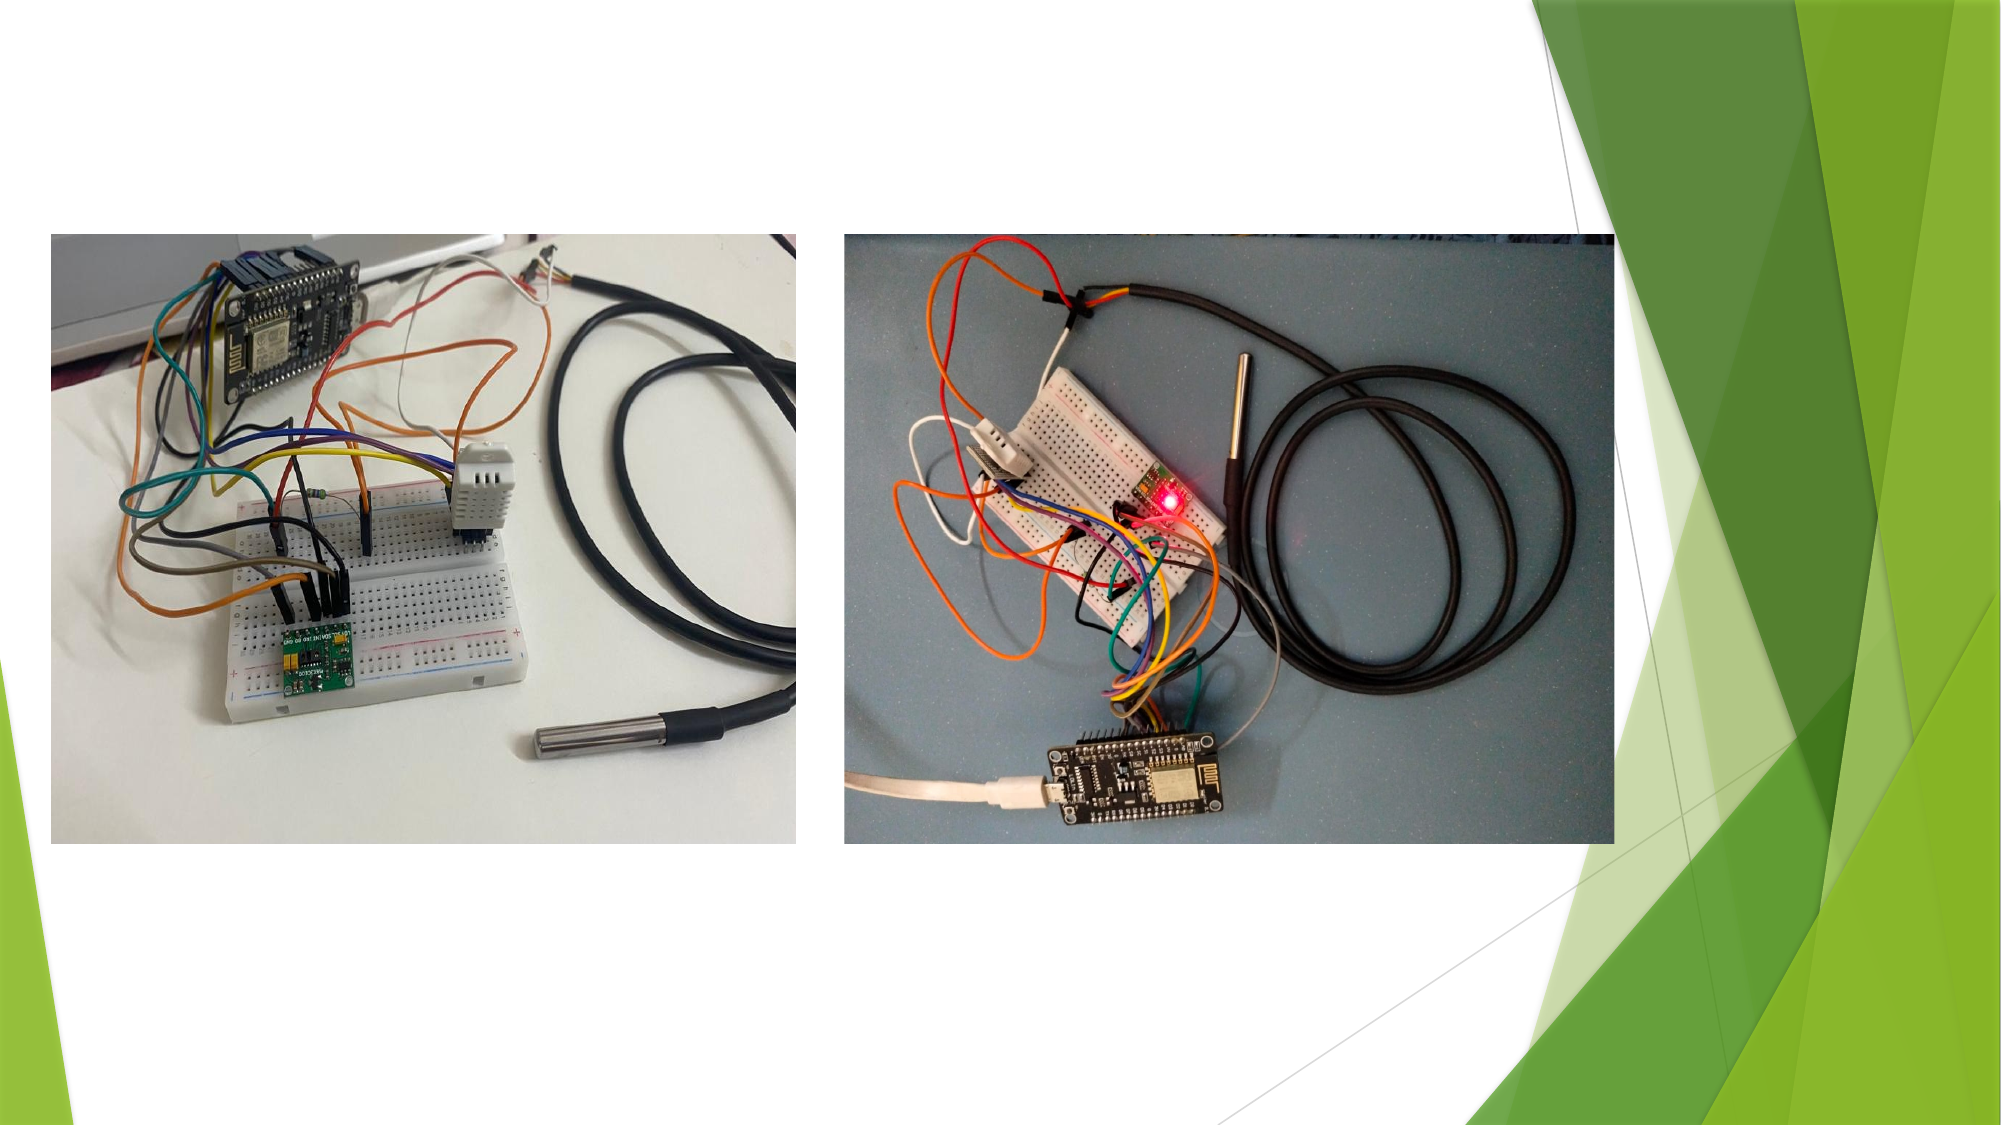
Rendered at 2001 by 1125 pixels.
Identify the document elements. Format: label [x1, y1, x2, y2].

picture [843, 234, 1615, 844]
list [51, 234, 799, 844]
